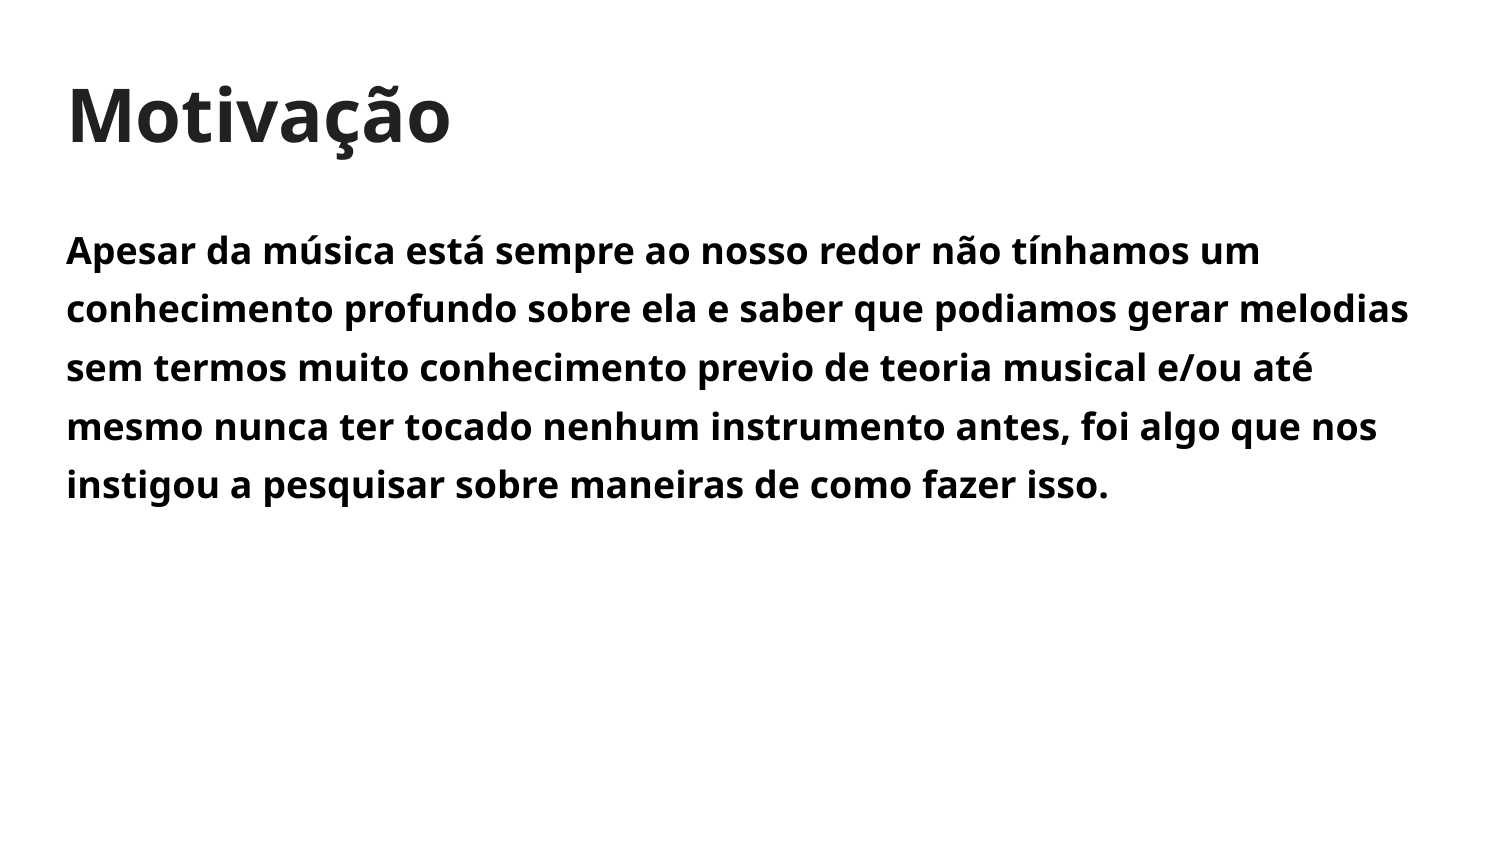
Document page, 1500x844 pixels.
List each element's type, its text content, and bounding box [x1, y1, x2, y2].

list Apesar da música está sempre ao nosso redor não tínhamos um conhecimento profundo sobre ela e saber que podiamos gerar melodias sem termos muito conhecimento previo de teoria musical e/ou até mesmo nunca ter tocado nenhum instrumento antes, foi algo que nos instigou a pesquisar sobre maneiras de como fazer isso. [51, 201, 1449, 750]
title Motivação [51, 48, 1449, 180]
